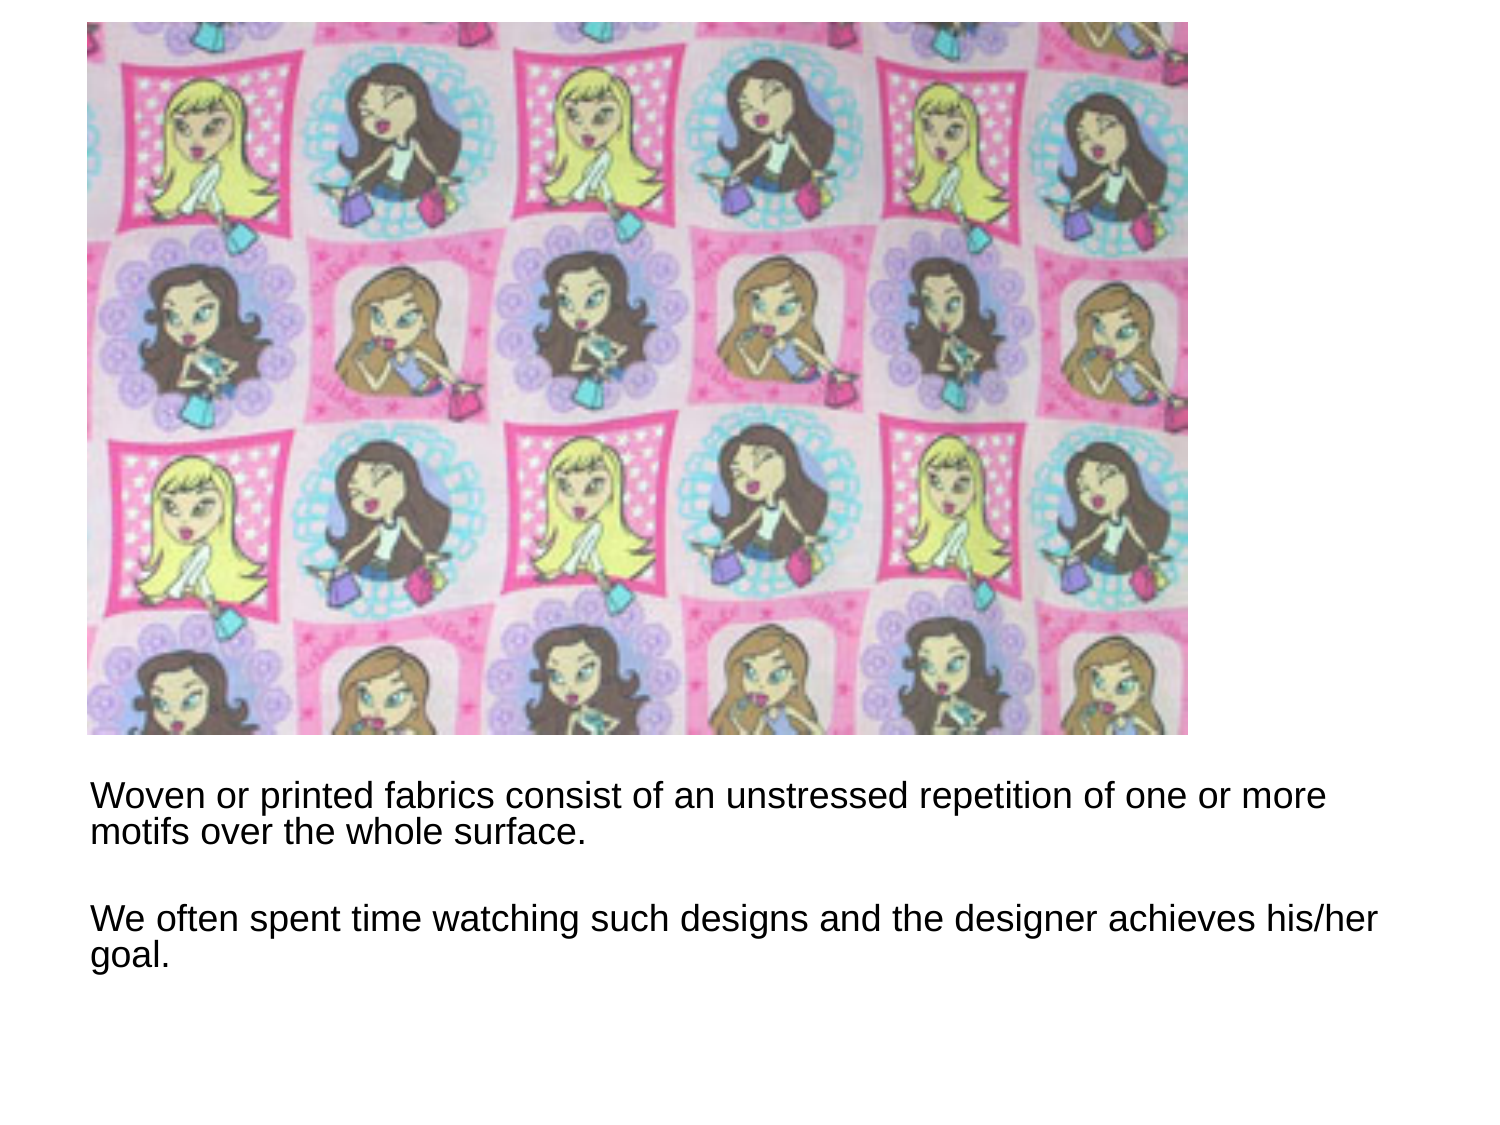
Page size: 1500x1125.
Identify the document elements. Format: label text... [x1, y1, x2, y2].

list Woven or printed fabrics consist of an unstressed repetition of one or more motifs over the whole surface. We often spent time watching such designs and the designer achieves his/her goal. [74, 719, 1426, 1051]
picture [87, 22, 1188, 735]
